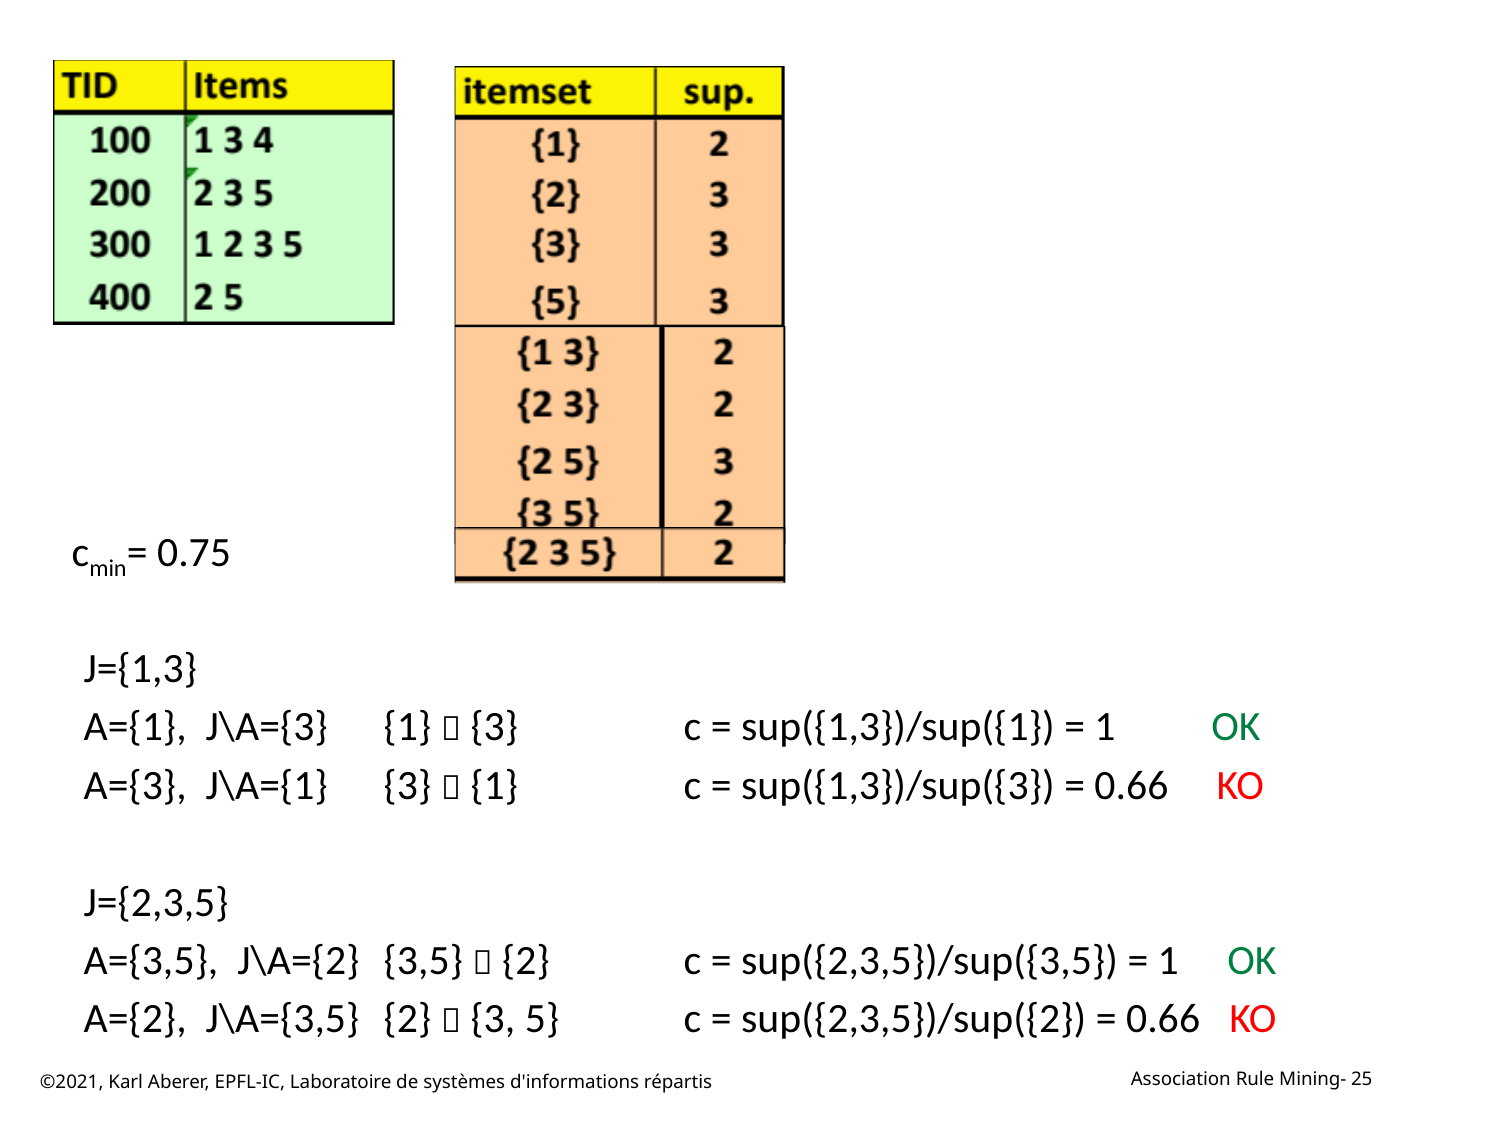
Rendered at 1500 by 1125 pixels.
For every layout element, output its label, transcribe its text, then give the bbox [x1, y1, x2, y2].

list J={1,3} A={1}, J\A={3} {1}  {3} c = sup({1,3})/sup({1}) = 1 OK A={3}, J\A={1} {3}  {1} c = sup({1,3})/sup({3}) = 0.66 KO J={2,3,5} A={3,5}, J\A={2} {3,5}  {2} c = sup({2,3,5})/sup({3,5}) = 1 OK A={2}, J\A={3,5} {2}  {3, 5} c = sup({2,3,5})/sup({2}) = 0.66 KO [68, 633, 1432, 1095]
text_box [52, 59, 395, 326]
footer ©2021, Karl Aberer, EPFL-IC, Laboratoire de systèmes d'informations répartis [24, 1062, 988, 1101]
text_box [454, 66, 786, 605]
text_box cmin= 0.75 [56, 517, 247, 590]
